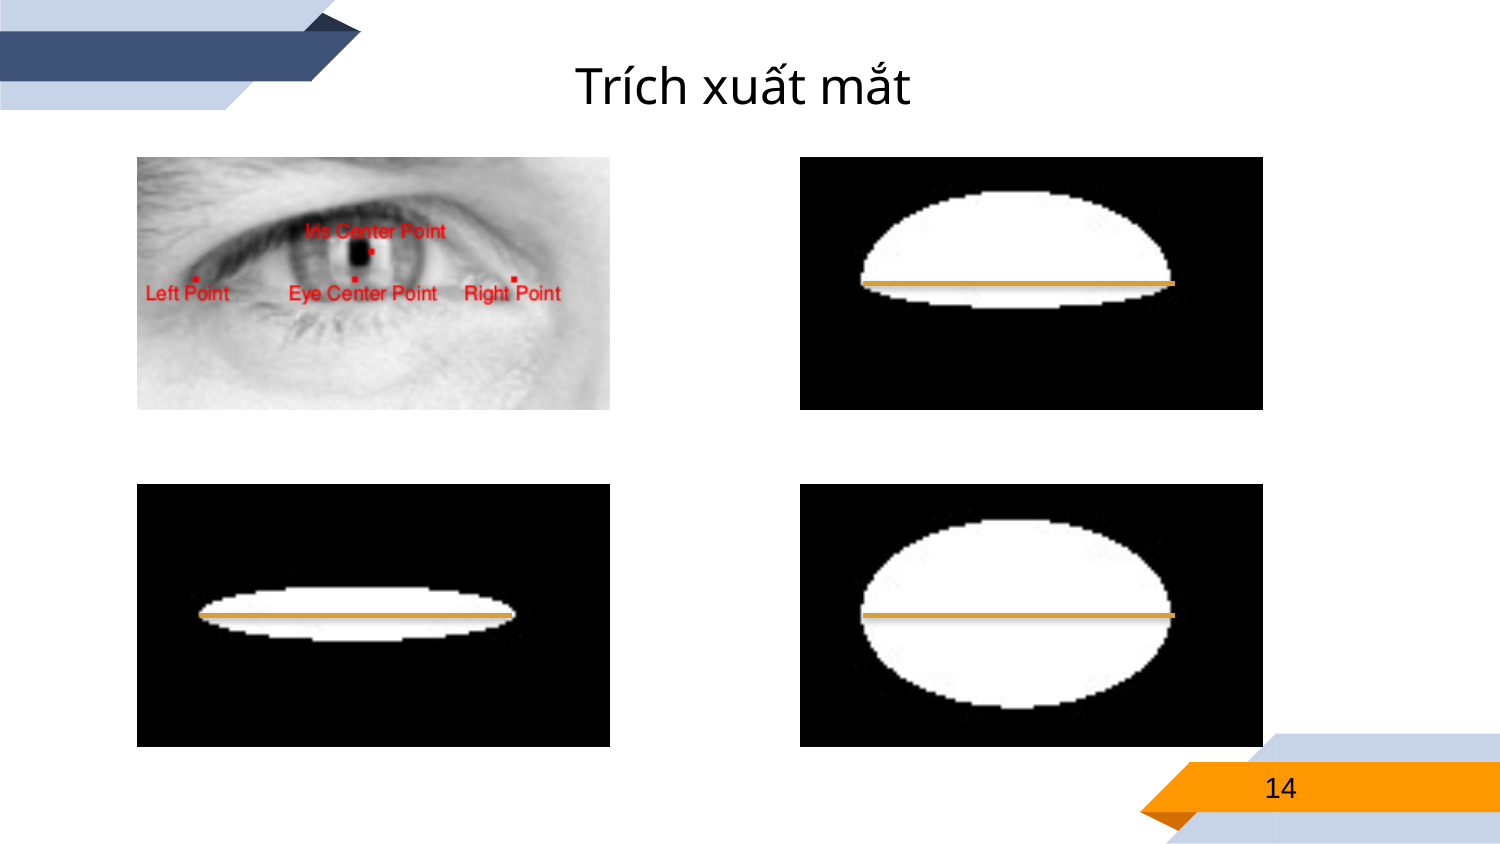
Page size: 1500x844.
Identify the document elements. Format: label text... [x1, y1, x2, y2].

picture [137, 157, 611, 410]
text_box Trích xuất mắt [561, 46, 927, 122]
picture [137, 484, 611, 748]
slide_number 14 [1249, 760, 1494, 813]
picture [799, 157, 1263, 410]
picture [799, 484, 1263, 748]
